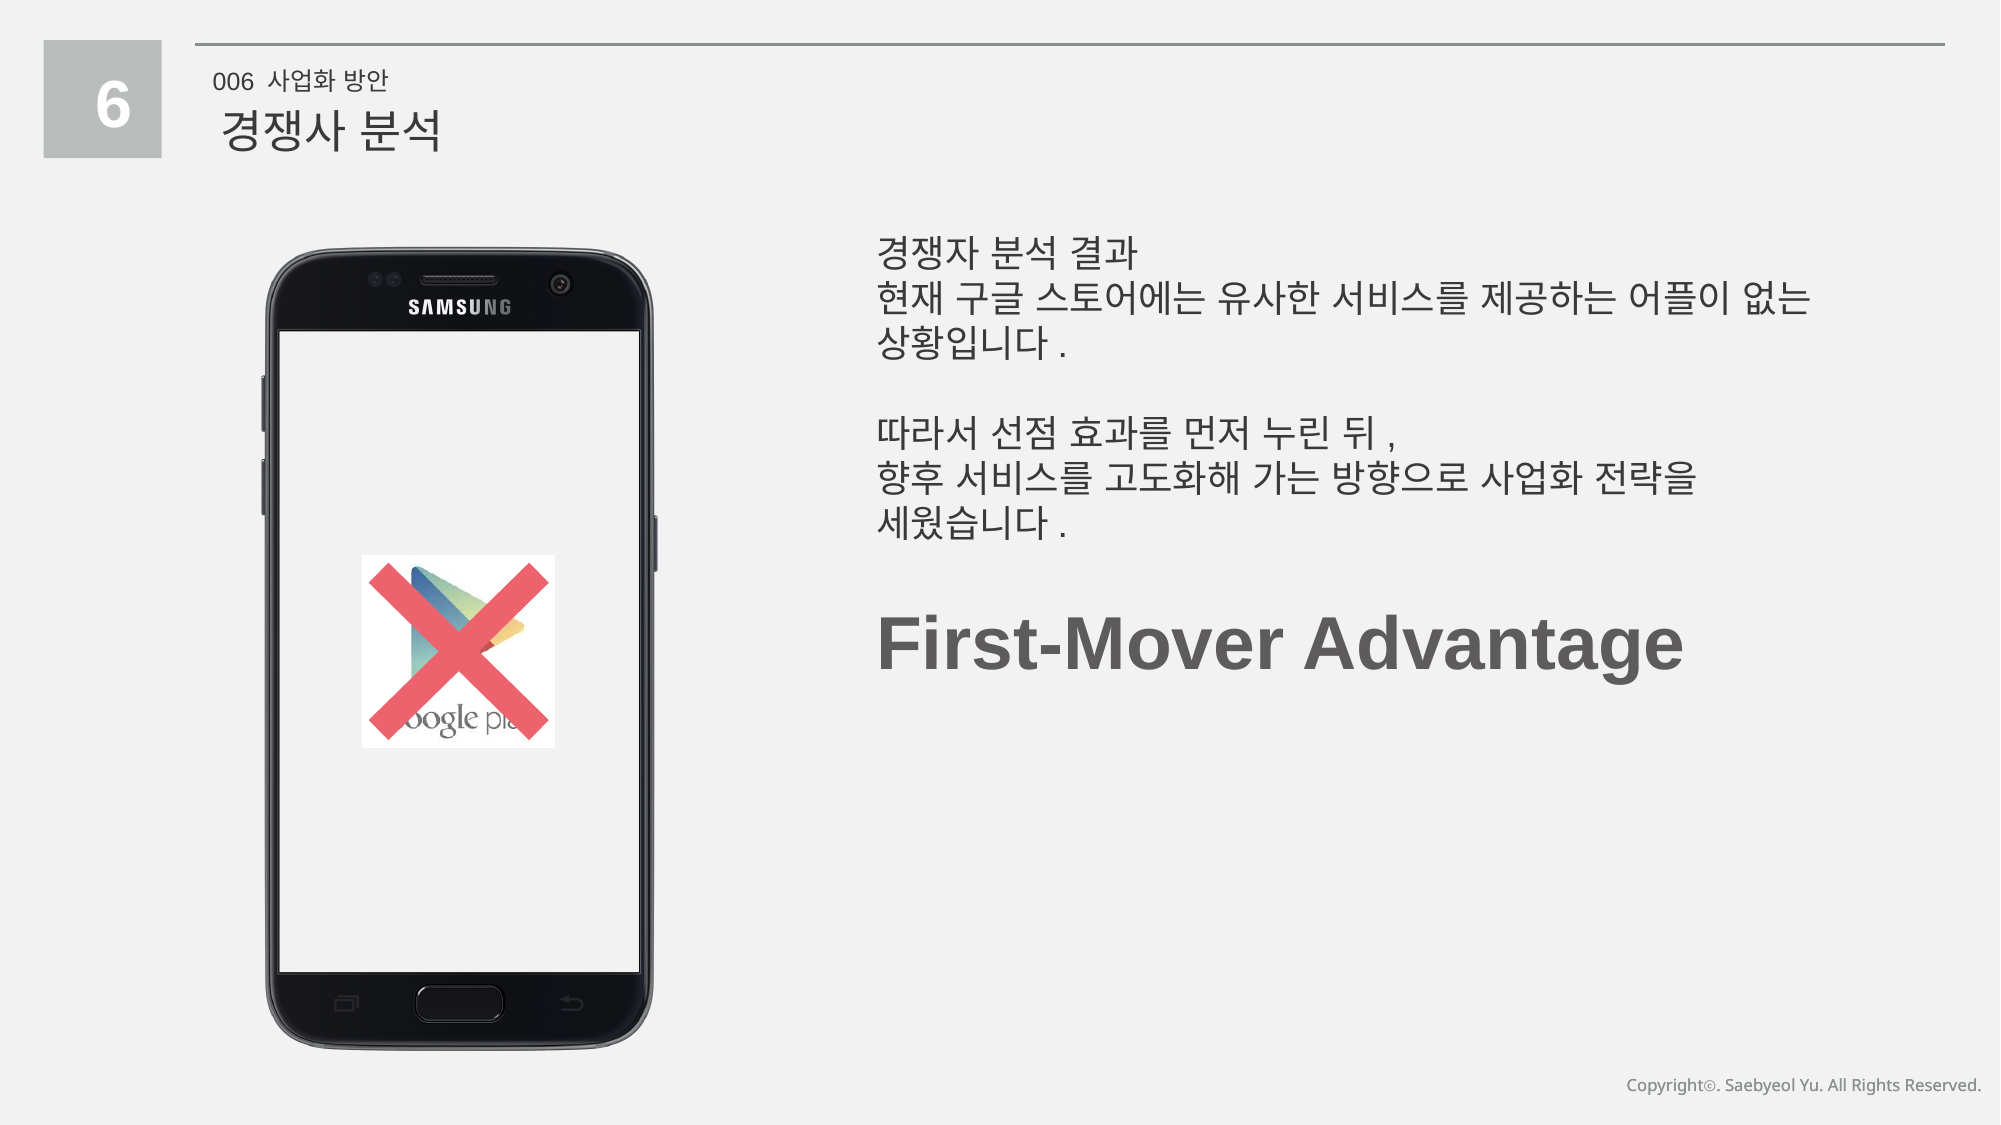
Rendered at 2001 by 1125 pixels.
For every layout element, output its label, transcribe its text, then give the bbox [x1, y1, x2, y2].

text_box First-Mover Advantage [861, 587, 1805, 783]
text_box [194, 57, 483, 167]
text_box 6 [80, 52, 123, 148]
text_box Copyrightⓒ. Saebyeol Yu. All Rights Reserved. [1611, 1067, 1998, 1102]
picture [244, 231, 674, 1072]
text_box [42, 39, 163, 159]
text_box 경쟁자 분석 결과 현재 구글 스토어에는 유사한 서비스를 제공하는 어플이 없는 상황입니다. 따라서 선점 효과를 먼저 누린 뒤, 향후 서비스를 고도화해 가는 방향으로 사업화 전략을 세웠습니다. [861, 222, 1862, 552]
